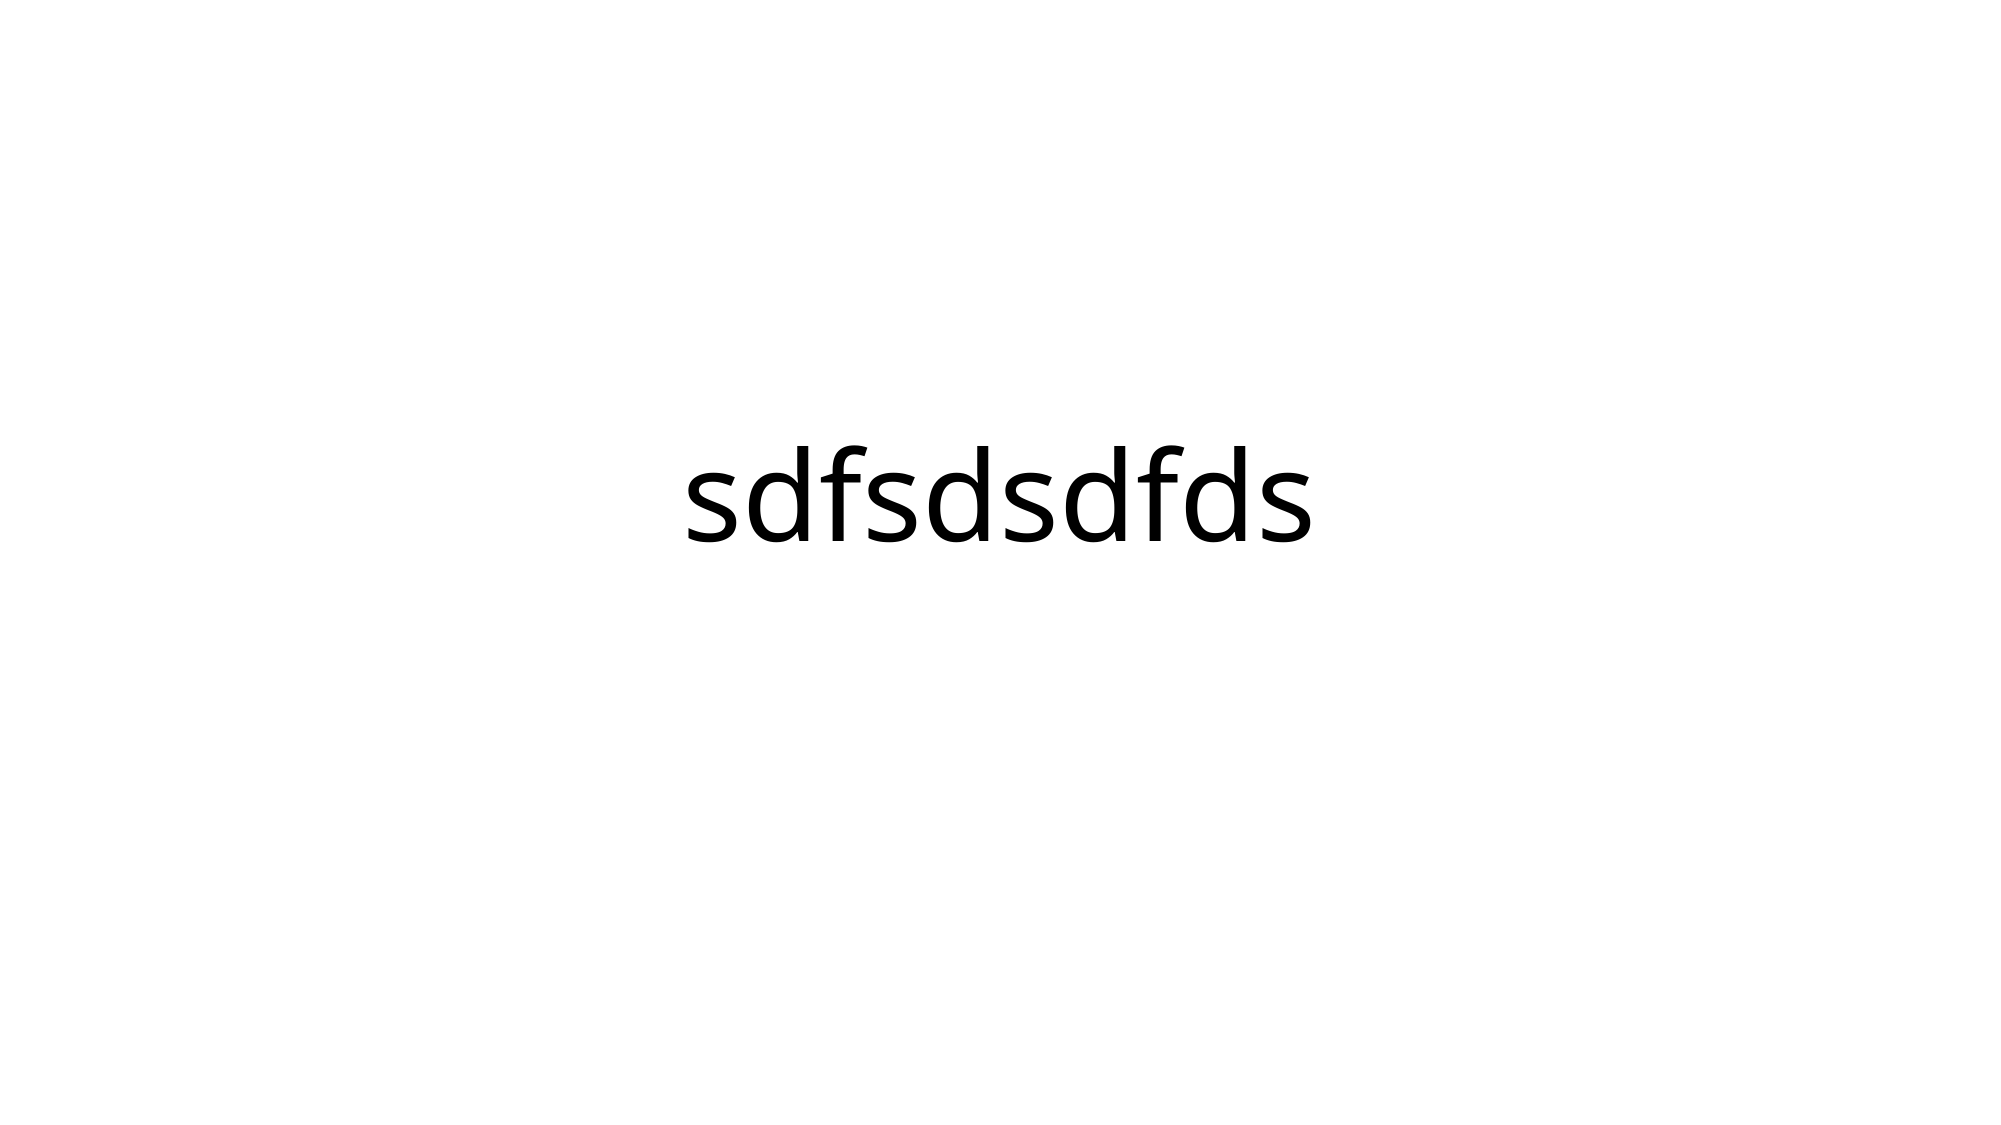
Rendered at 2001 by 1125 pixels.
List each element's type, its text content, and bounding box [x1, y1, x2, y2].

title sdfsdsdfds [249, 184, 1750, 576]
